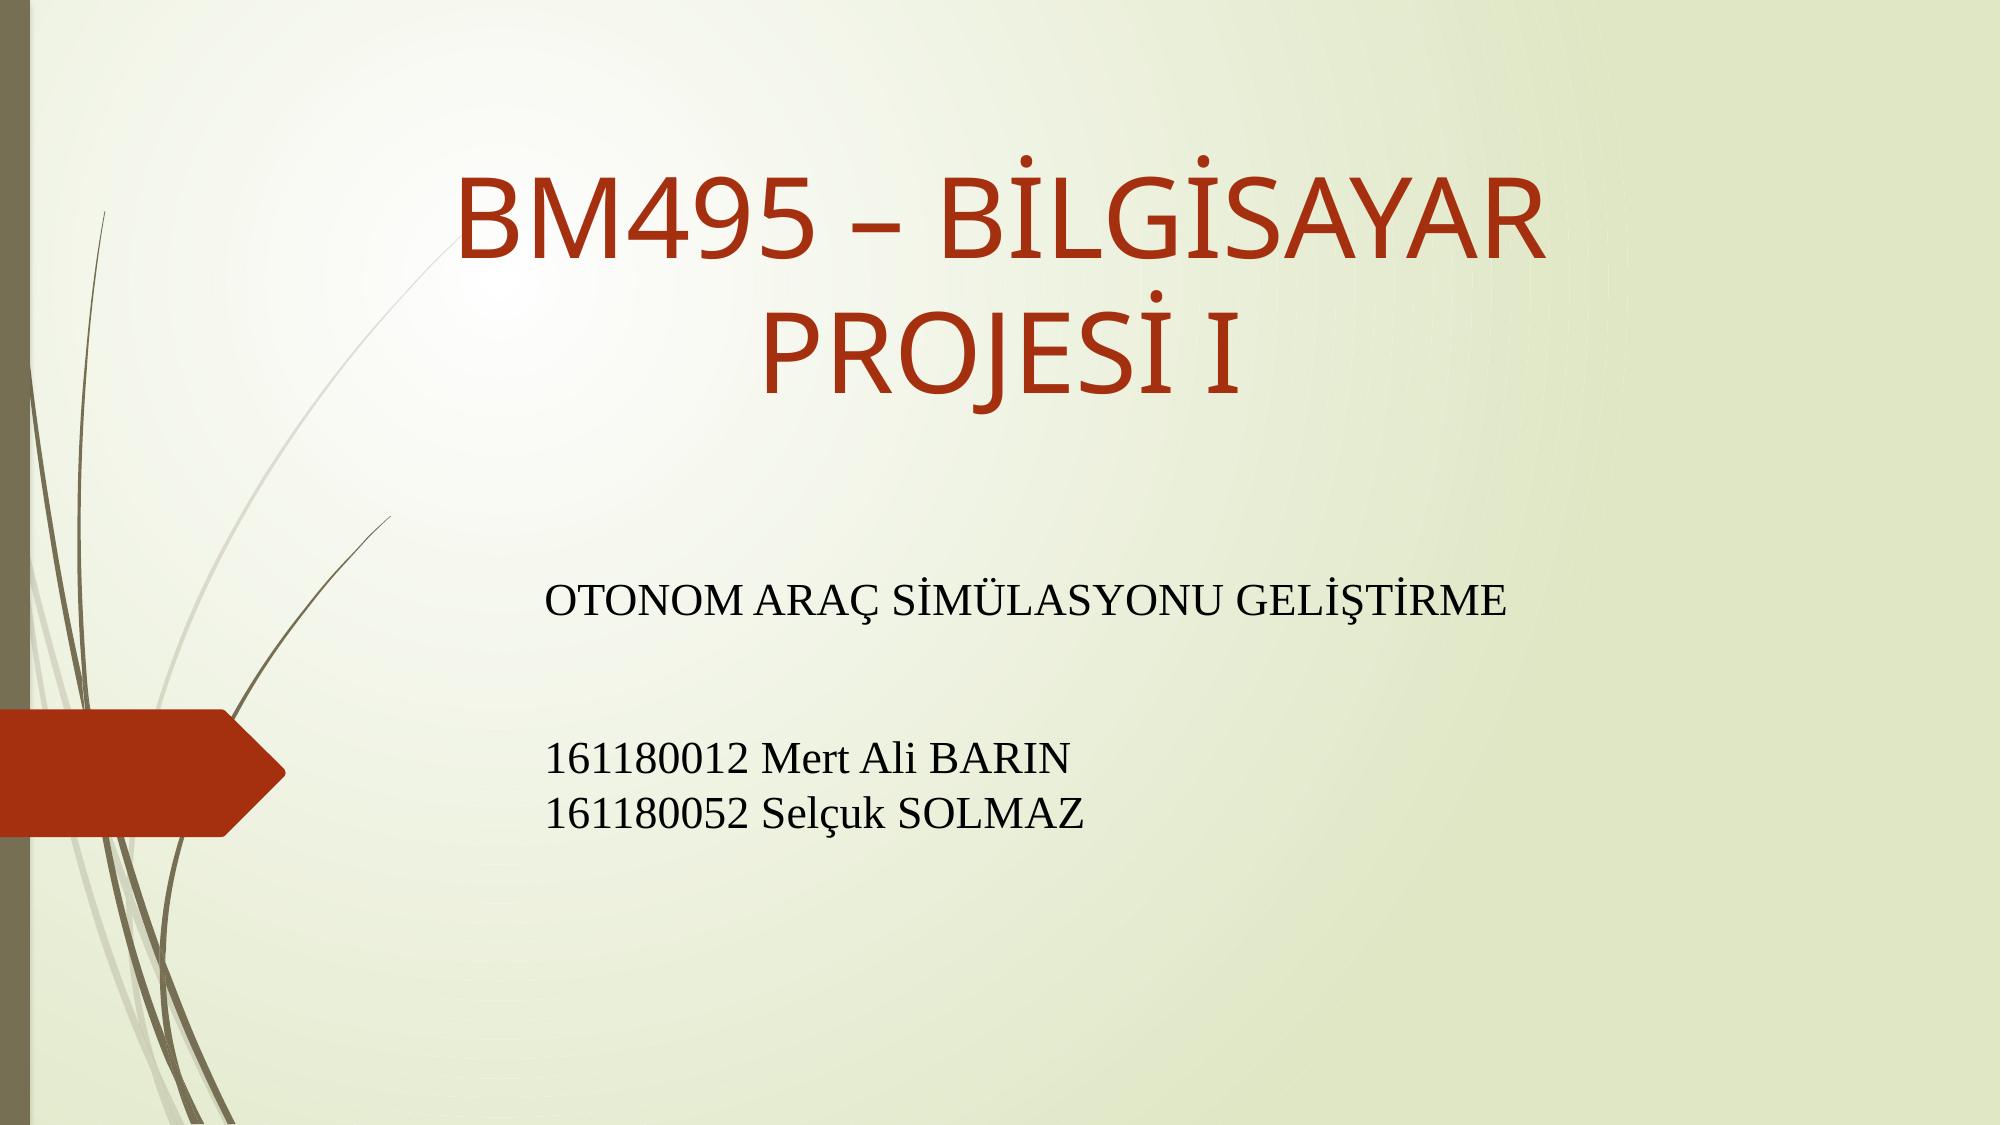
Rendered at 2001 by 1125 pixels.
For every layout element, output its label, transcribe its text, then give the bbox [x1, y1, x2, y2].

text_box OTONOM ARAÇ SİMÜLASYONU GELİŞTİRME [529, 562, 1682, 633]
text_box BM495 – BİLGİSAYAR PROJESİ I [373, 138, 1627, 424]
text_box 161180012 Mert Ali BARIN 161180052 Selçuk SOLMAZ [529, 719, 1512, 845]
